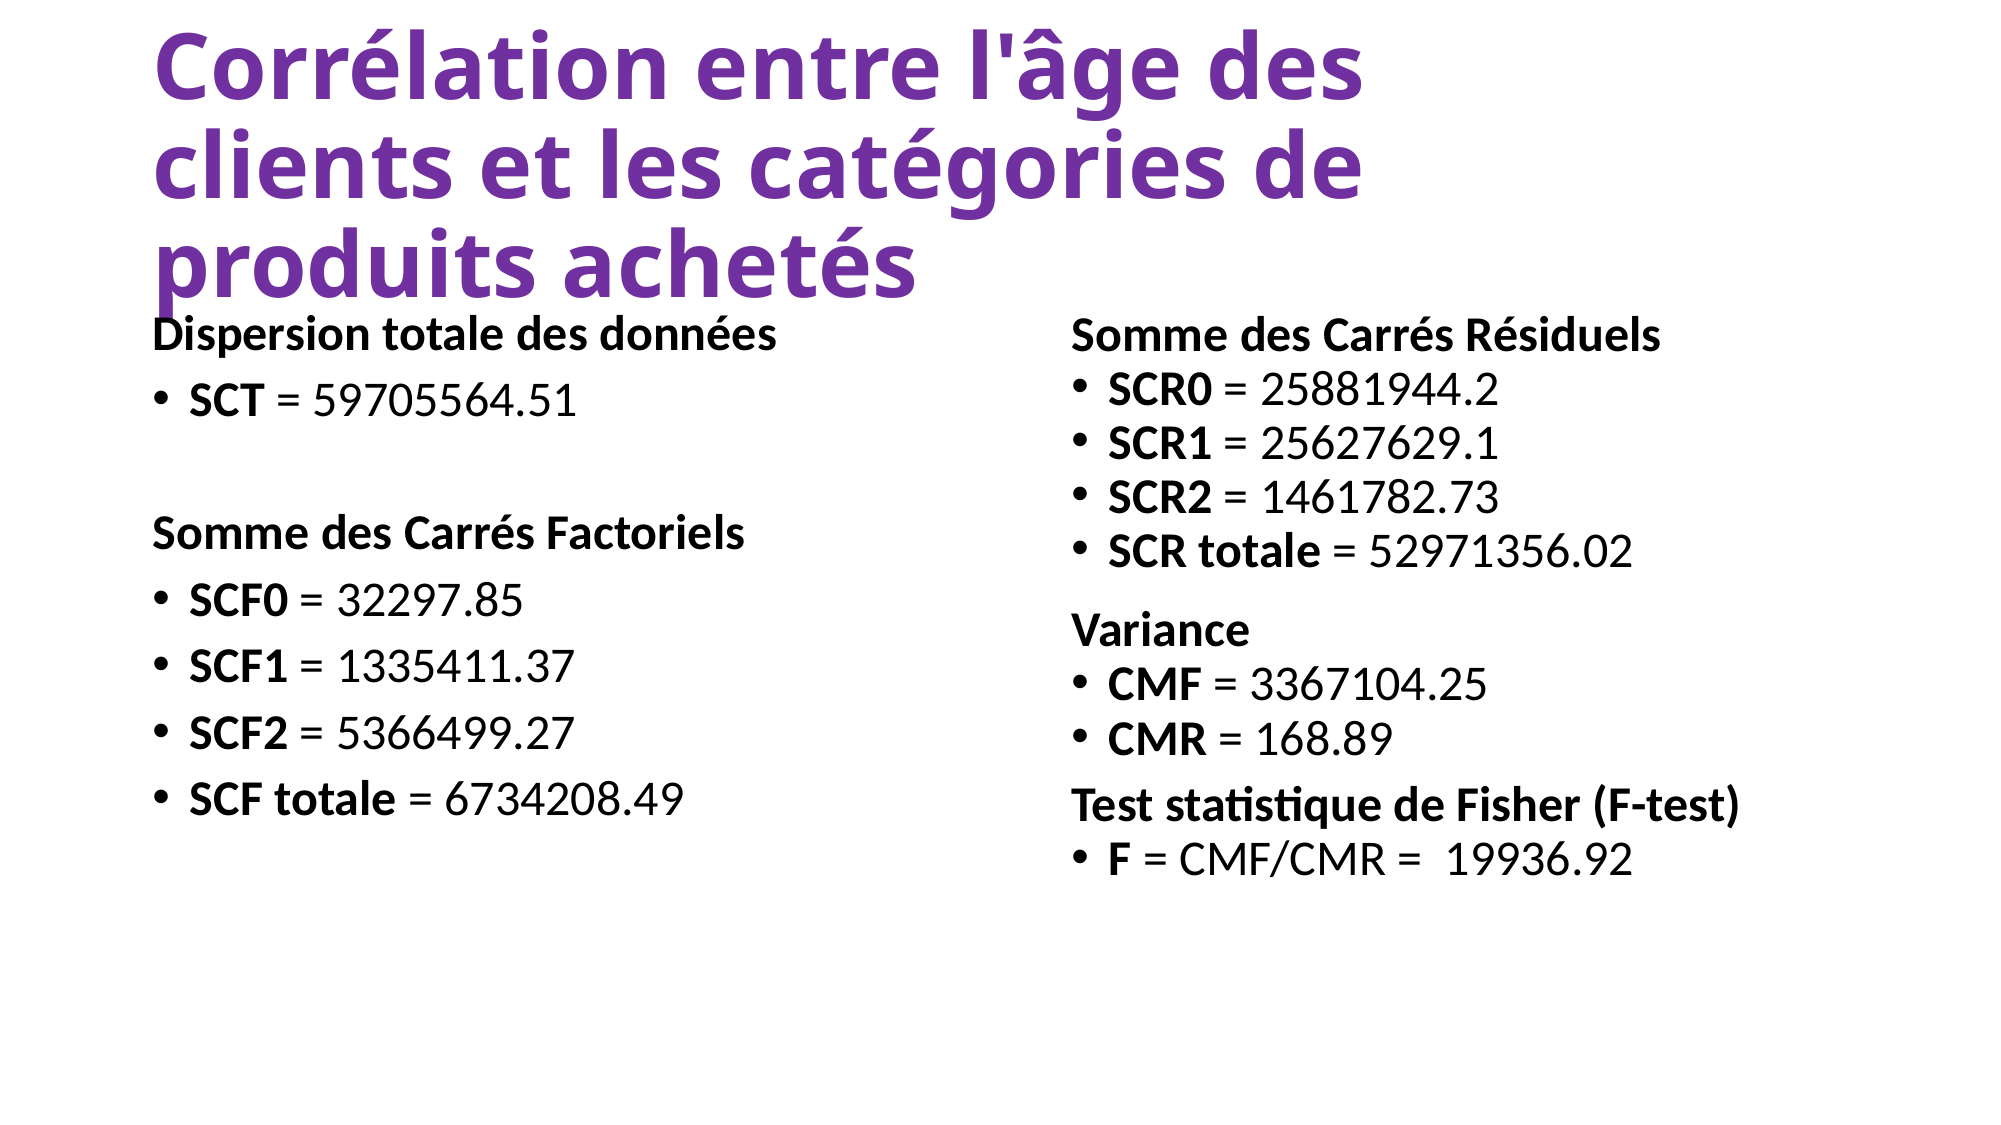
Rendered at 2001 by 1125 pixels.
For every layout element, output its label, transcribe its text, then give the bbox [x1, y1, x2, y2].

text_box Somme des Carrés Résiduels SCR0 = 25881944.2 SCR1 = 25627629.1 SCR2 = 1461782.73 SCR totale = 52971356.02 Variance CMF = 3367104.25 CMR = 168.89 Test statistique de Fisher (F-test) F = CMF/CMR = 19936.92 [1056, 299, 1762, 1039]
title Corrélation entre l'âge des clients et les catégories de produits achetés [137, 59, 1557, 278]
list Dispersion totale des données SCT = 59705564.51 Somme des Carrés Factoriels SCF0 = 32297.85 SCF1 = 1335411.37 SCF2 = 5366499.27 SCF totale = 6734208.49 [137, 299, 985, 1014]
